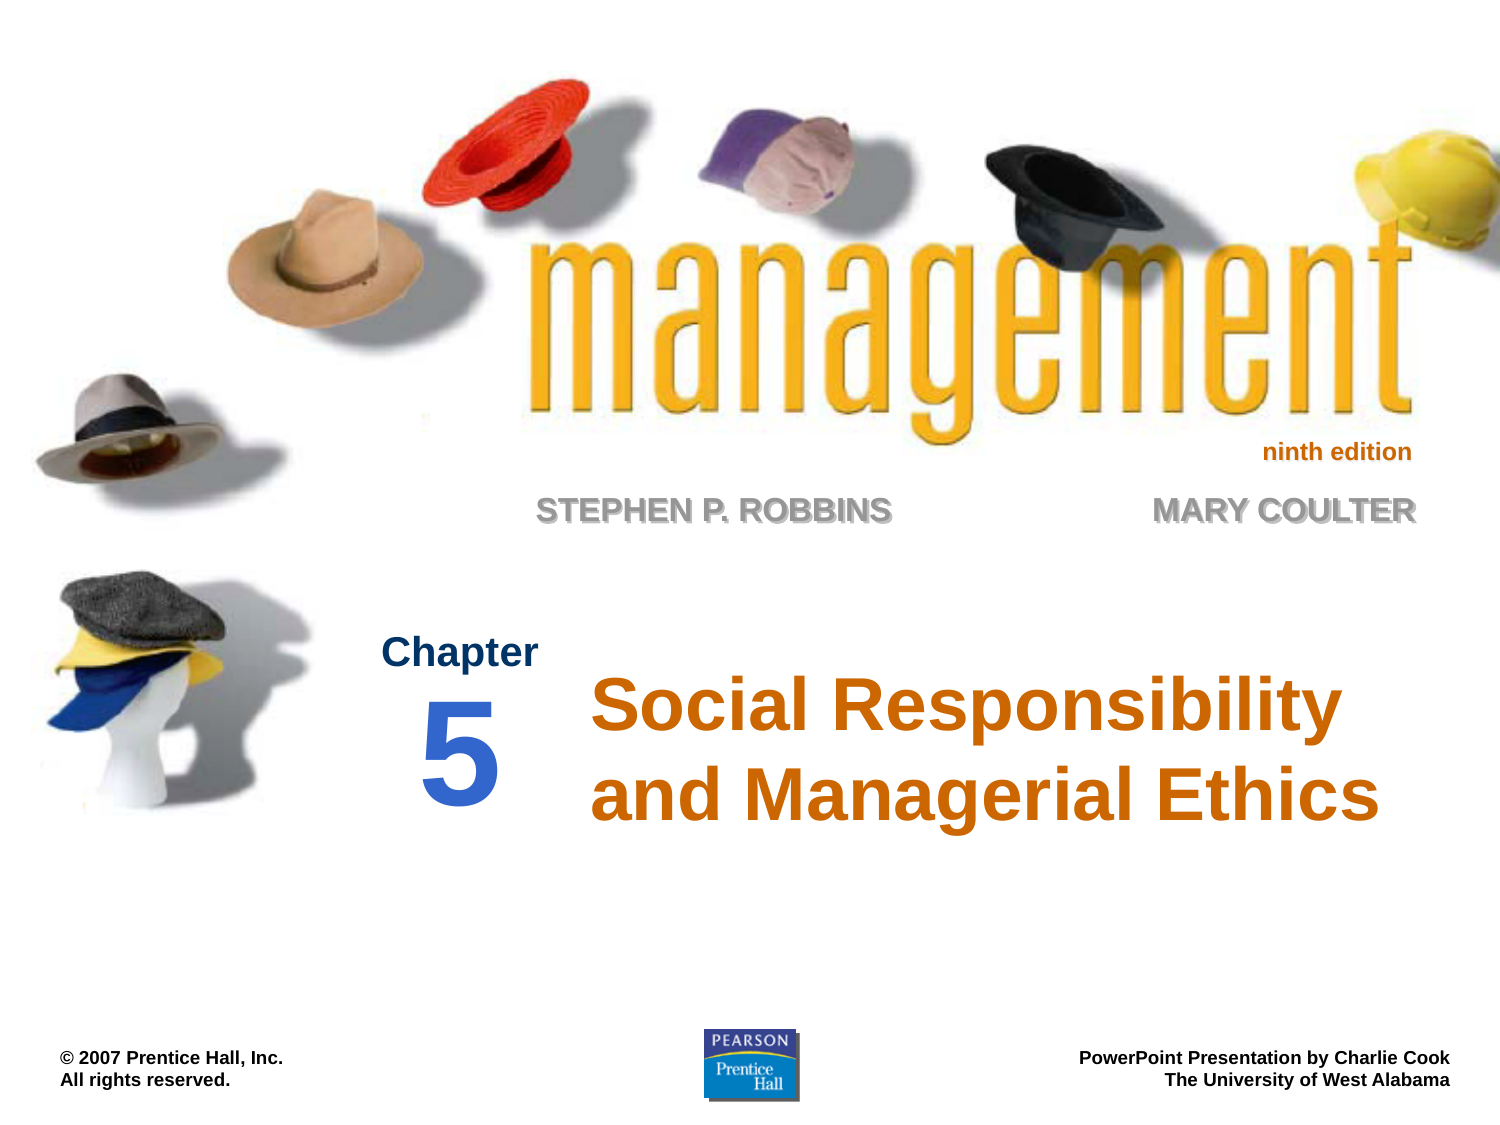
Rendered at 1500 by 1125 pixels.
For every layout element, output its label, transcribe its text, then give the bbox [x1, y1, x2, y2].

picture [24, 70, 1500, 873]
title Social Responsibility and Managerial Ethics [592, 647, 1425, 848]
subtitle Chapter 5 [328, 623, 592, 861]
picture [704, 1029, 796, 1098]
footer © 2007 Prentice Hall, Inc. All rights reserved. [45, 1034, 450, 1098]
